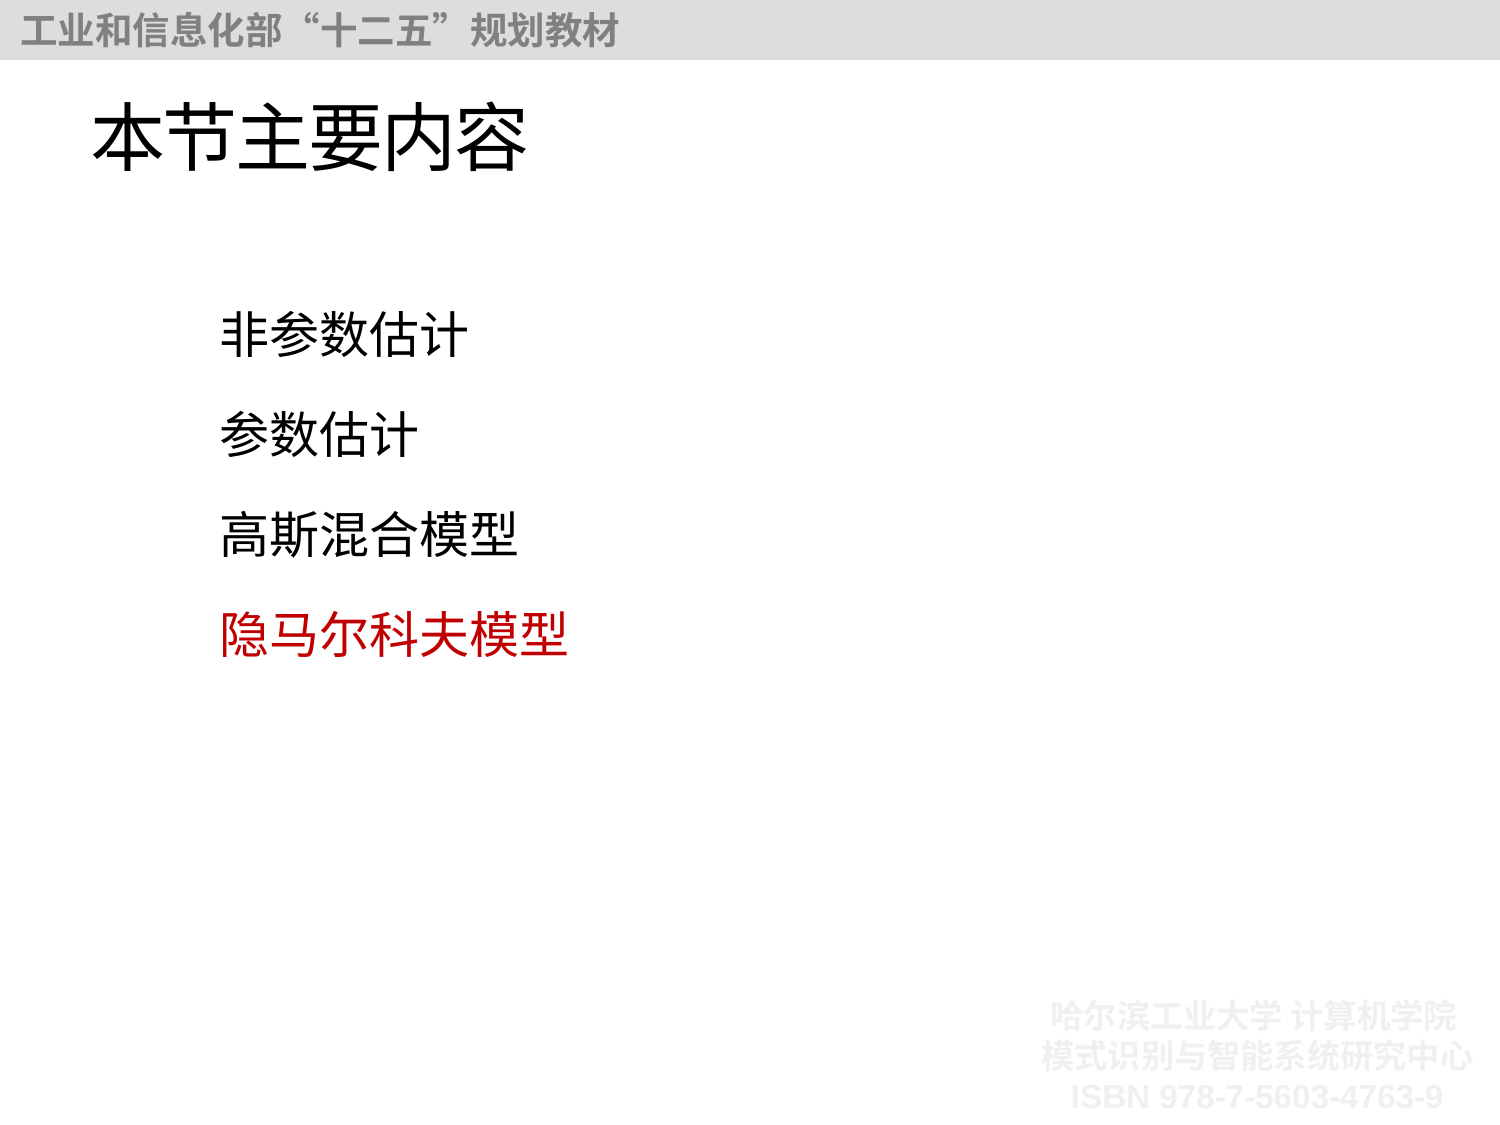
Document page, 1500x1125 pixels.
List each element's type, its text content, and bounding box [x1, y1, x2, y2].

title 本节主要内容 [75, 54, 1425, 218]
list 非参数估计 参数估计 高斯混合模型 隐马尔科夫模型 [159, 196, 1404, 997]
